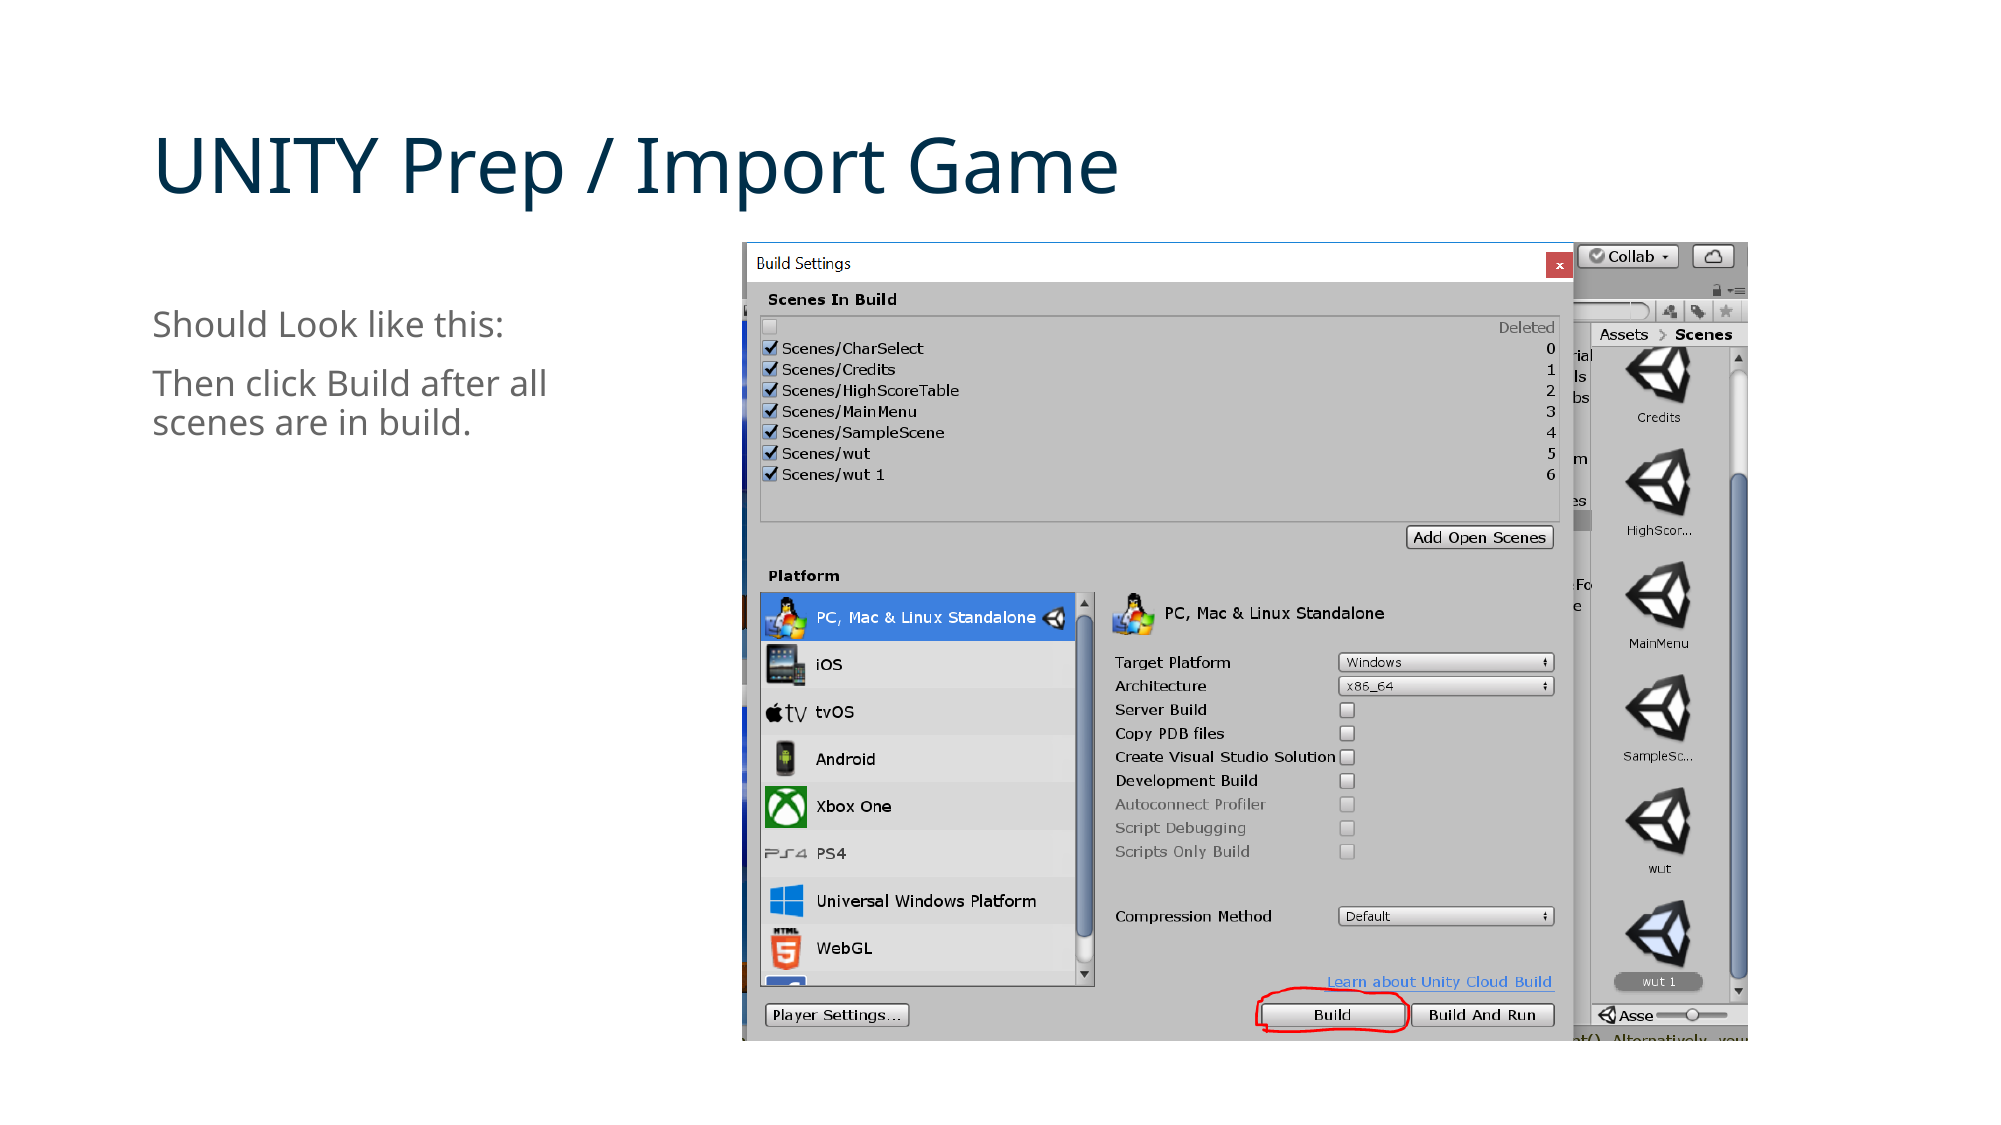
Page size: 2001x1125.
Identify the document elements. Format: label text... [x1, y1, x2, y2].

title UNITY Prep / Import Game [137, 59, 1863, 278]
picture [742, 242, 1748, 1041]
list Should Look like this: Then click Build after all scenes are in build. [137, 299, 576, 1014]
